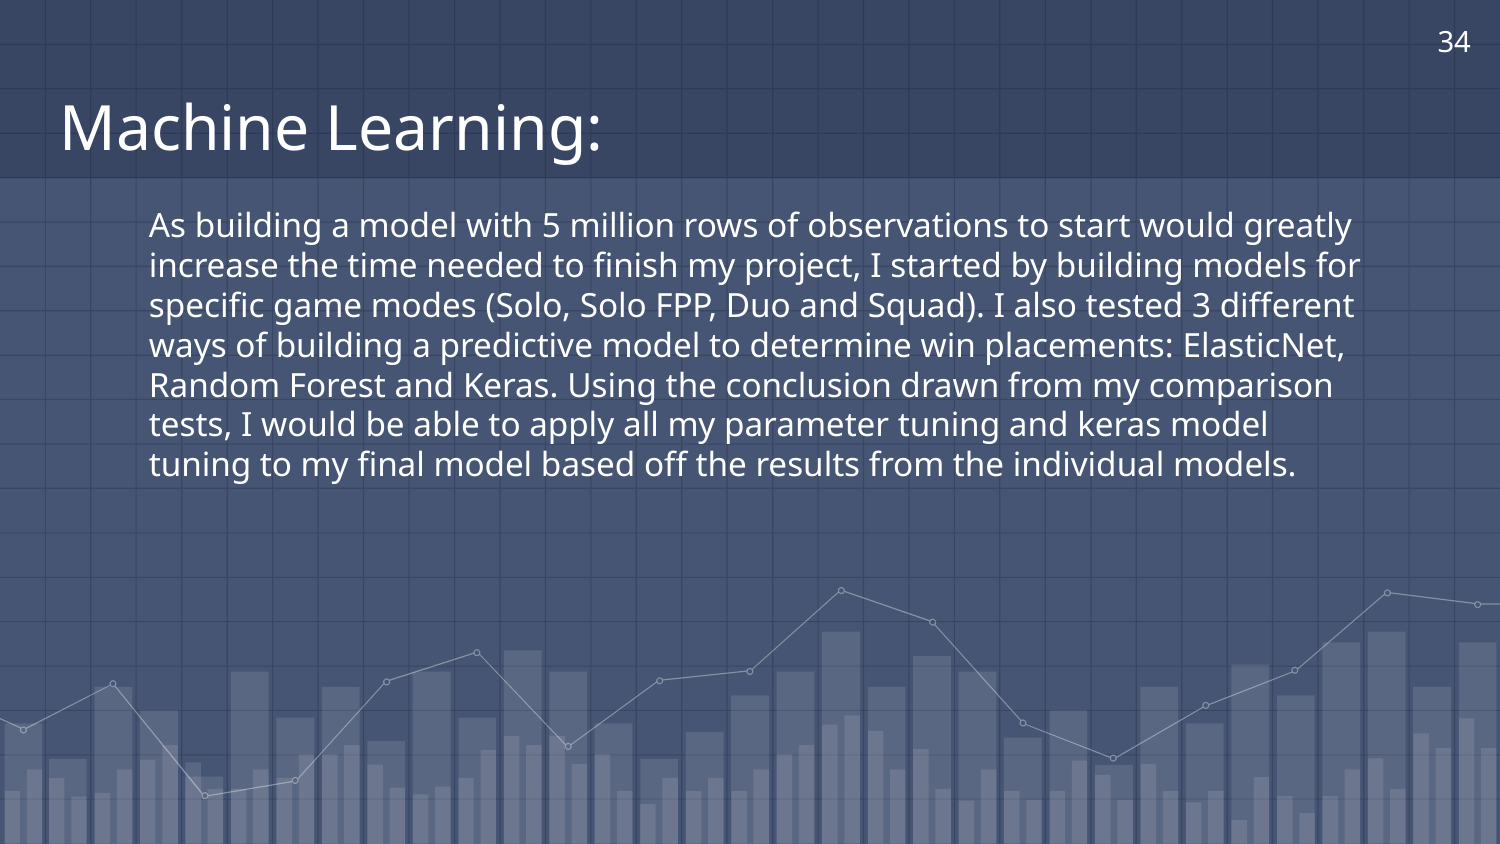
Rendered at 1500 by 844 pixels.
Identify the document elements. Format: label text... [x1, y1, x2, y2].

list As building a model with 5 million rows of observations to start would greatly increase the time needed to finish my project, I started by building models for specific game modes (Solo, Solo FPP, Duo and Squad). I also tested 3 different ways of building a predictive model to determine win placements: ElasticNet, Random Forest and Keras. Using the conclusion drawn from my comparison tests, I would be able to apply all my parameter tuning and keras model tuning to my final model based off the results from the individual models. [121, 189, 1383, 698]
title Machine Learning: [44, 37, 1352, 179]
slide_number 34 [1408, 0, 1500, 88]
